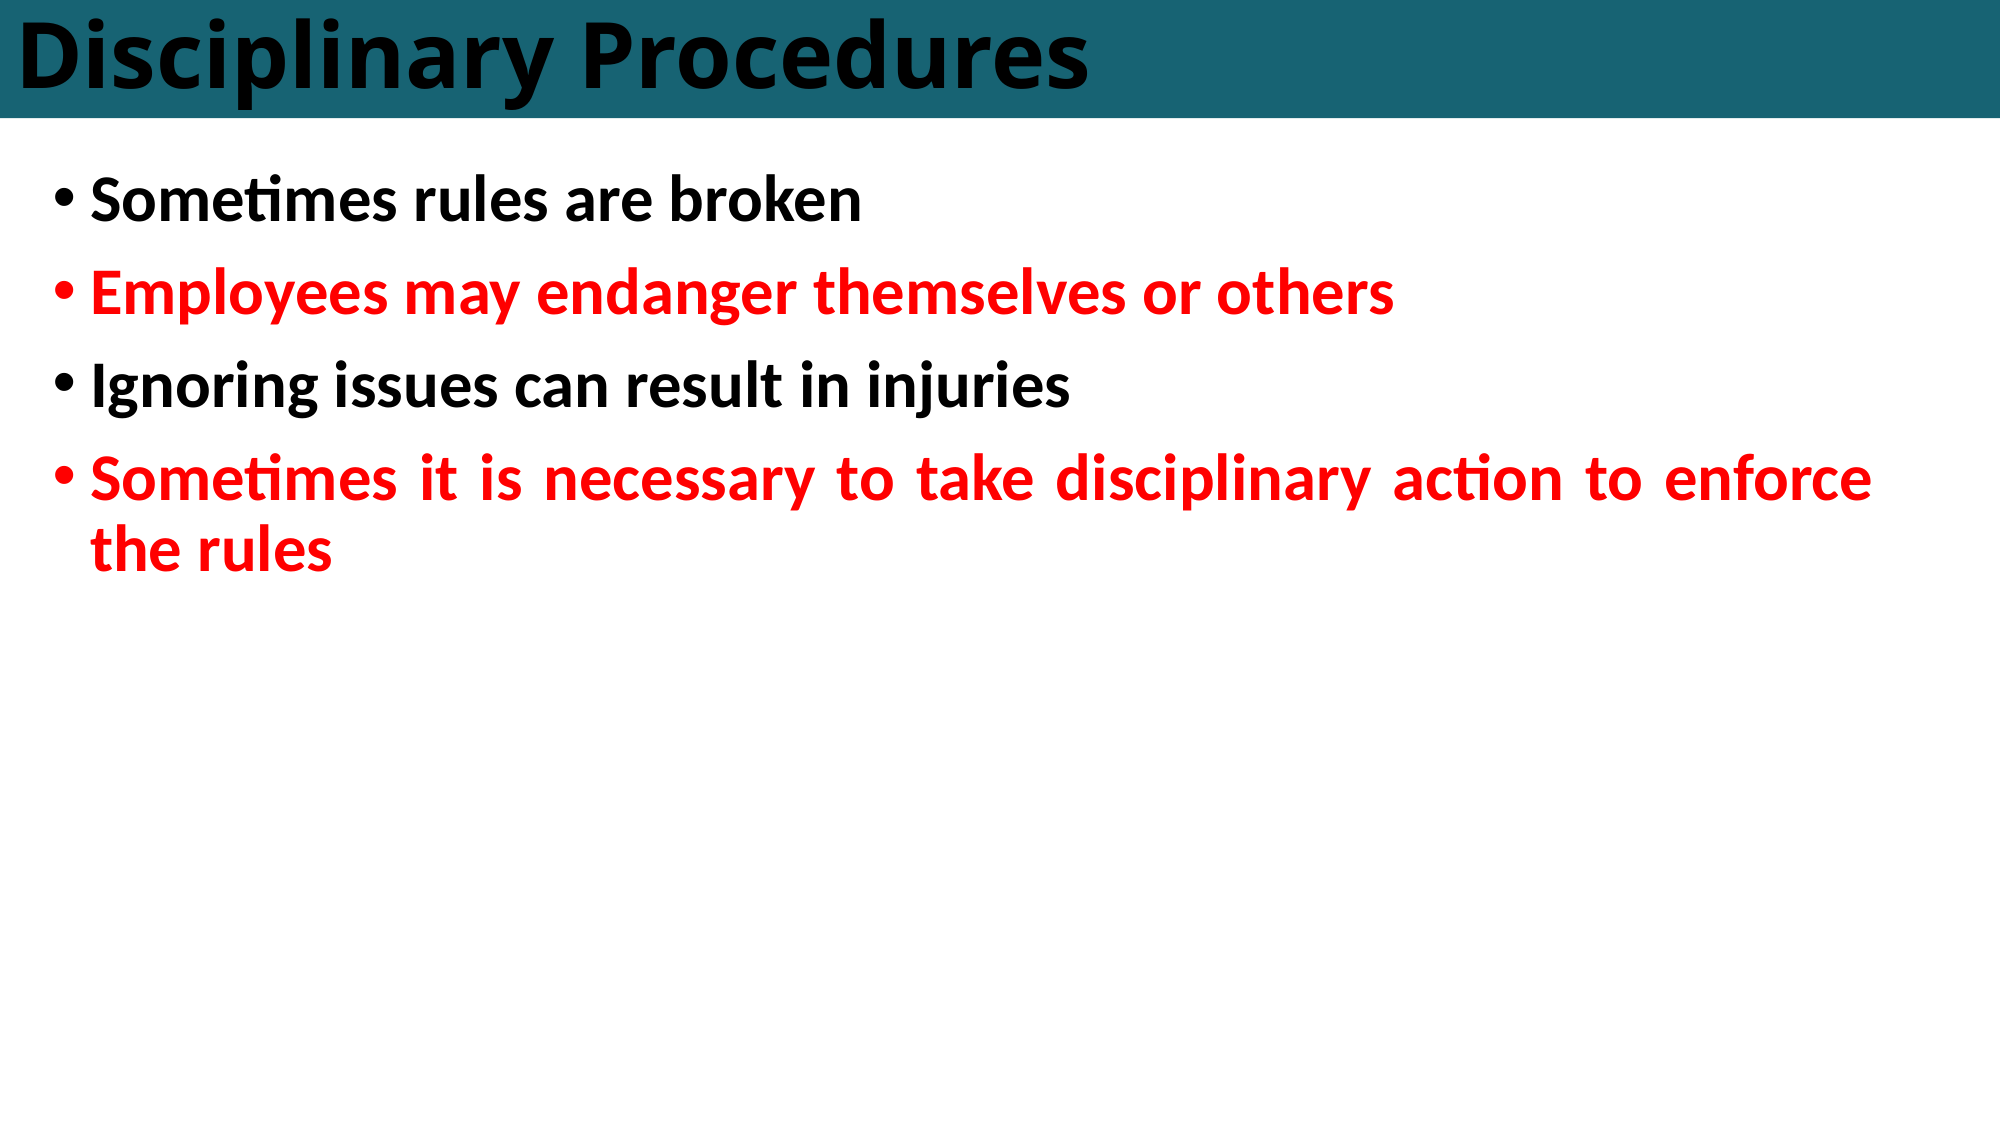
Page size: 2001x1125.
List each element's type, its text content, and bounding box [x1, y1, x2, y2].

text_box Sometimes rules are broken Employees may endanger themselves or others Ignoring issues can result in injuries Sometimes it is necessary to take disciplinary action to enforce the rules [37, 156, 1891, 1003]
title Disciplinary Procedures [0, 0, 2000, 119]
